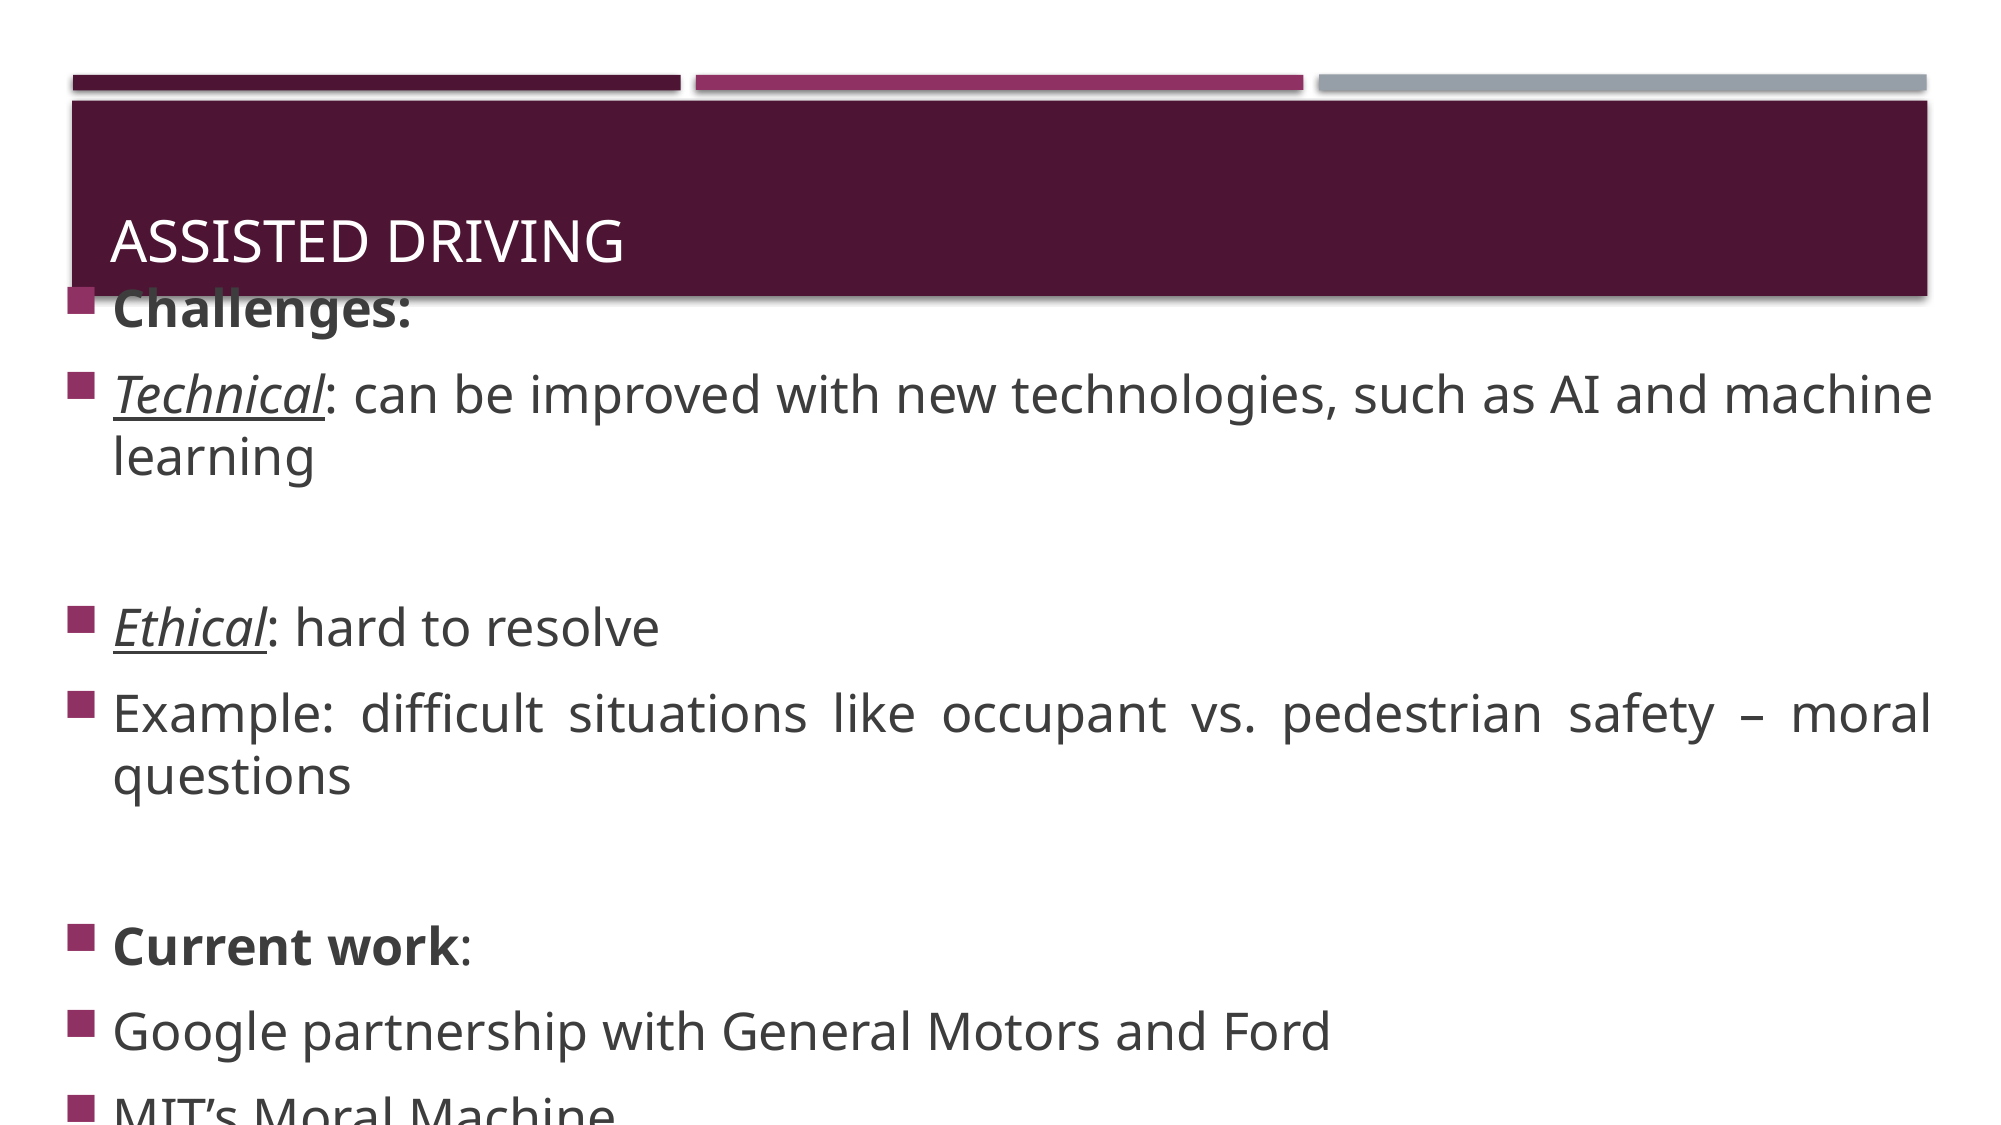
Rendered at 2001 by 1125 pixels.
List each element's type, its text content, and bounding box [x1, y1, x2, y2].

list Challenges: Technical: can be improved with new technologies, such as AI and machine learning Ethical: hard to resolve Example: difficult situations like occupant vs. pedestrian safety – moral questions Current work: Google partnership with General Motors and Ford MIT’s Moral Machine [47, 357, 1950, 1065]
title ASSISTED DRIVING [95, 115, 1905, 282]
